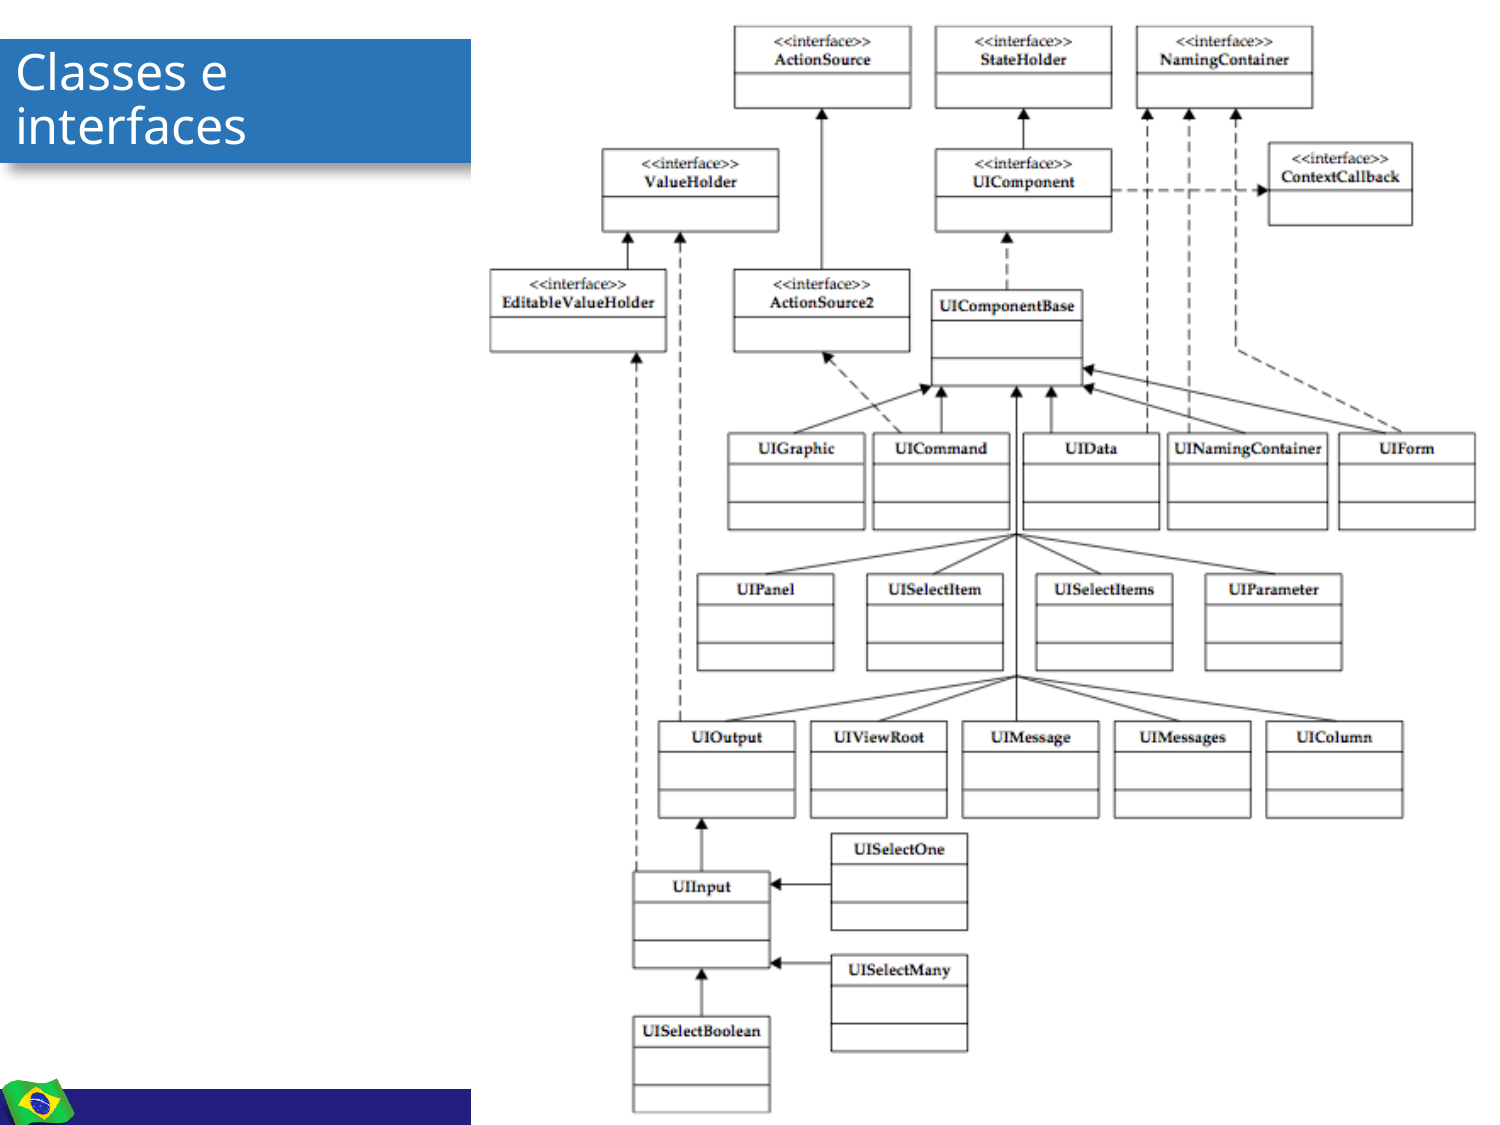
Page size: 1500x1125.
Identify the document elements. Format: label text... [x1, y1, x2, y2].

title Classes e interfaces [0, 39, 471, 163]
picture [0, 1056, 76, 1125]
picture [471, 0, 1500, 1125]
